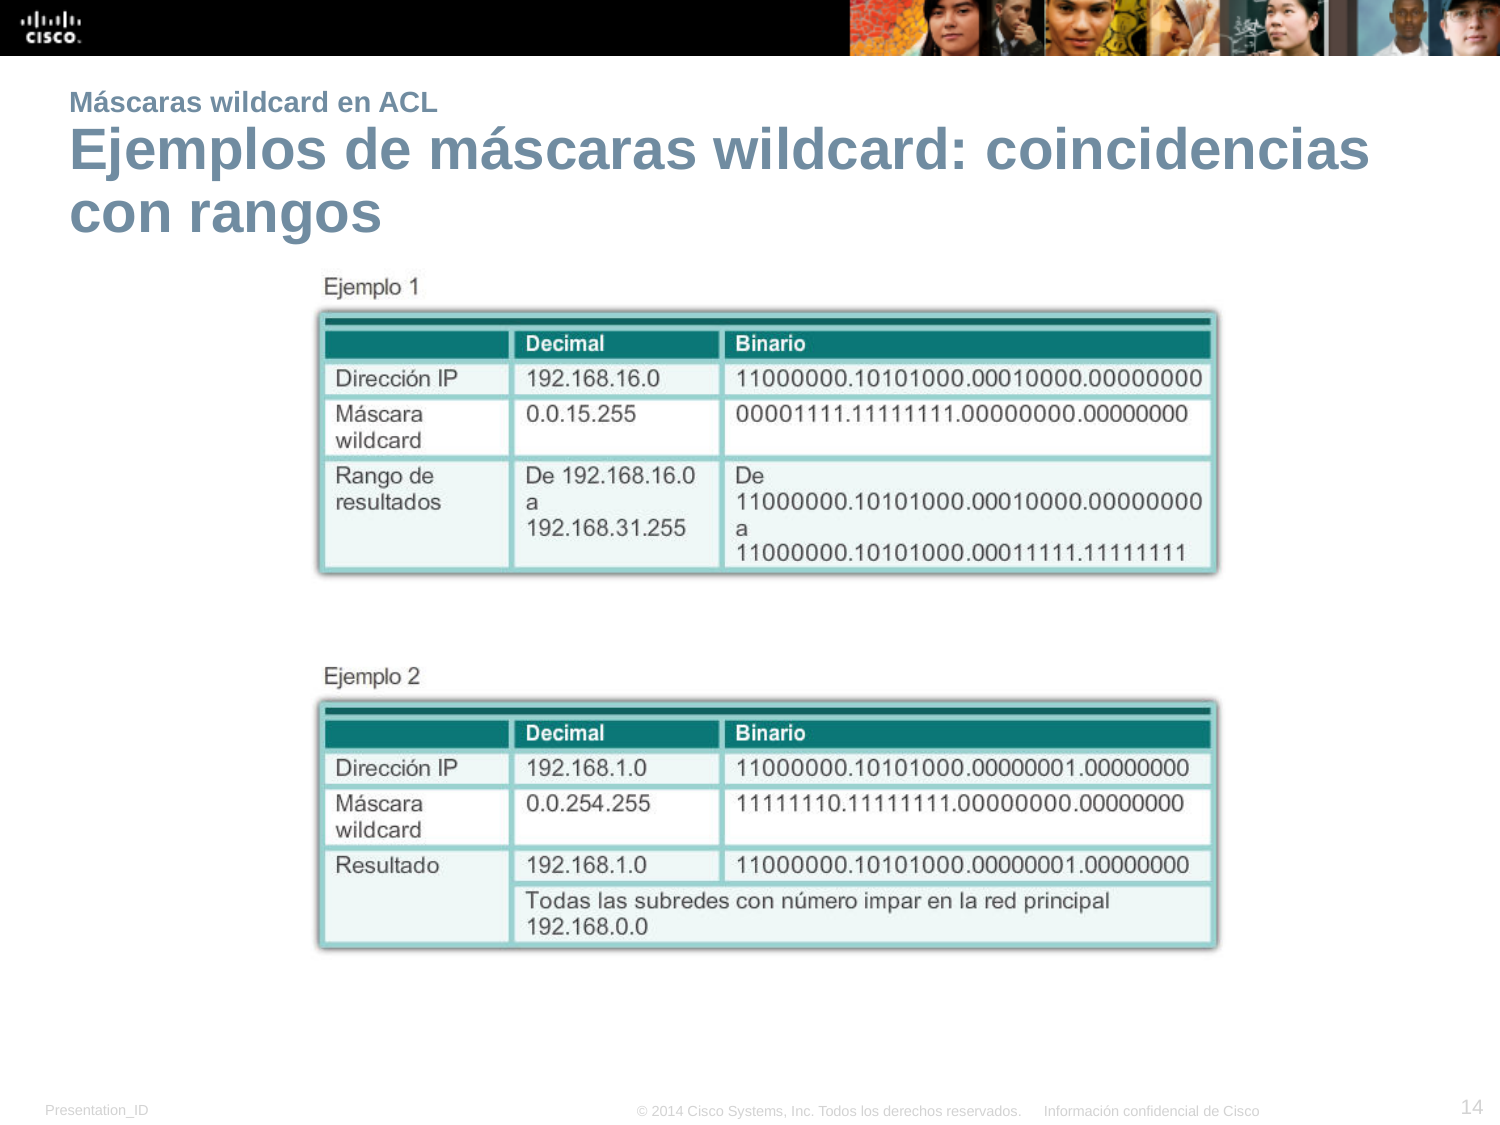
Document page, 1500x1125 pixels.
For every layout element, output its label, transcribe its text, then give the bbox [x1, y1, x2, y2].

title Máscaras wildcard en ACL Ejemplos de máscaras wildcard: coincidencias con rangos [55, 108, 1444, 253]
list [290, 258, 1228, 1020]
picture [0, 0, 1500, 56]
